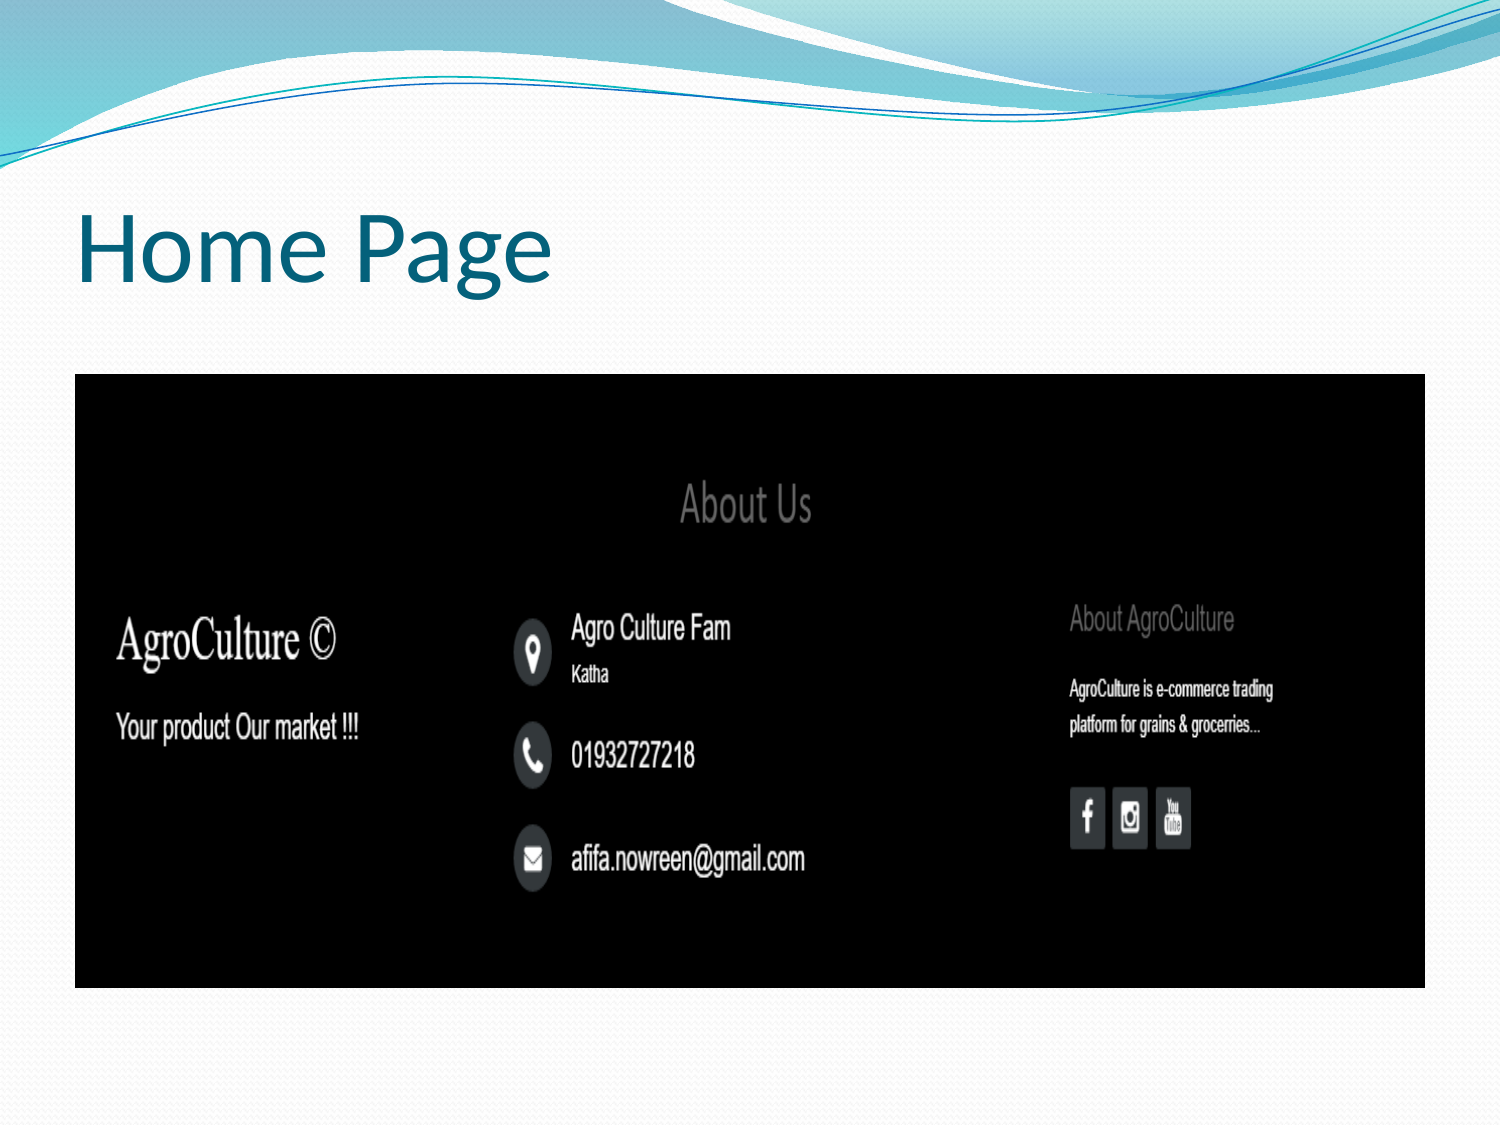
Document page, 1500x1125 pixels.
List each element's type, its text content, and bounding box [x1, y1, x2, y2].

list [74, 374, 1426, 988]
title Home Page [75, 115, 1425, 303]
